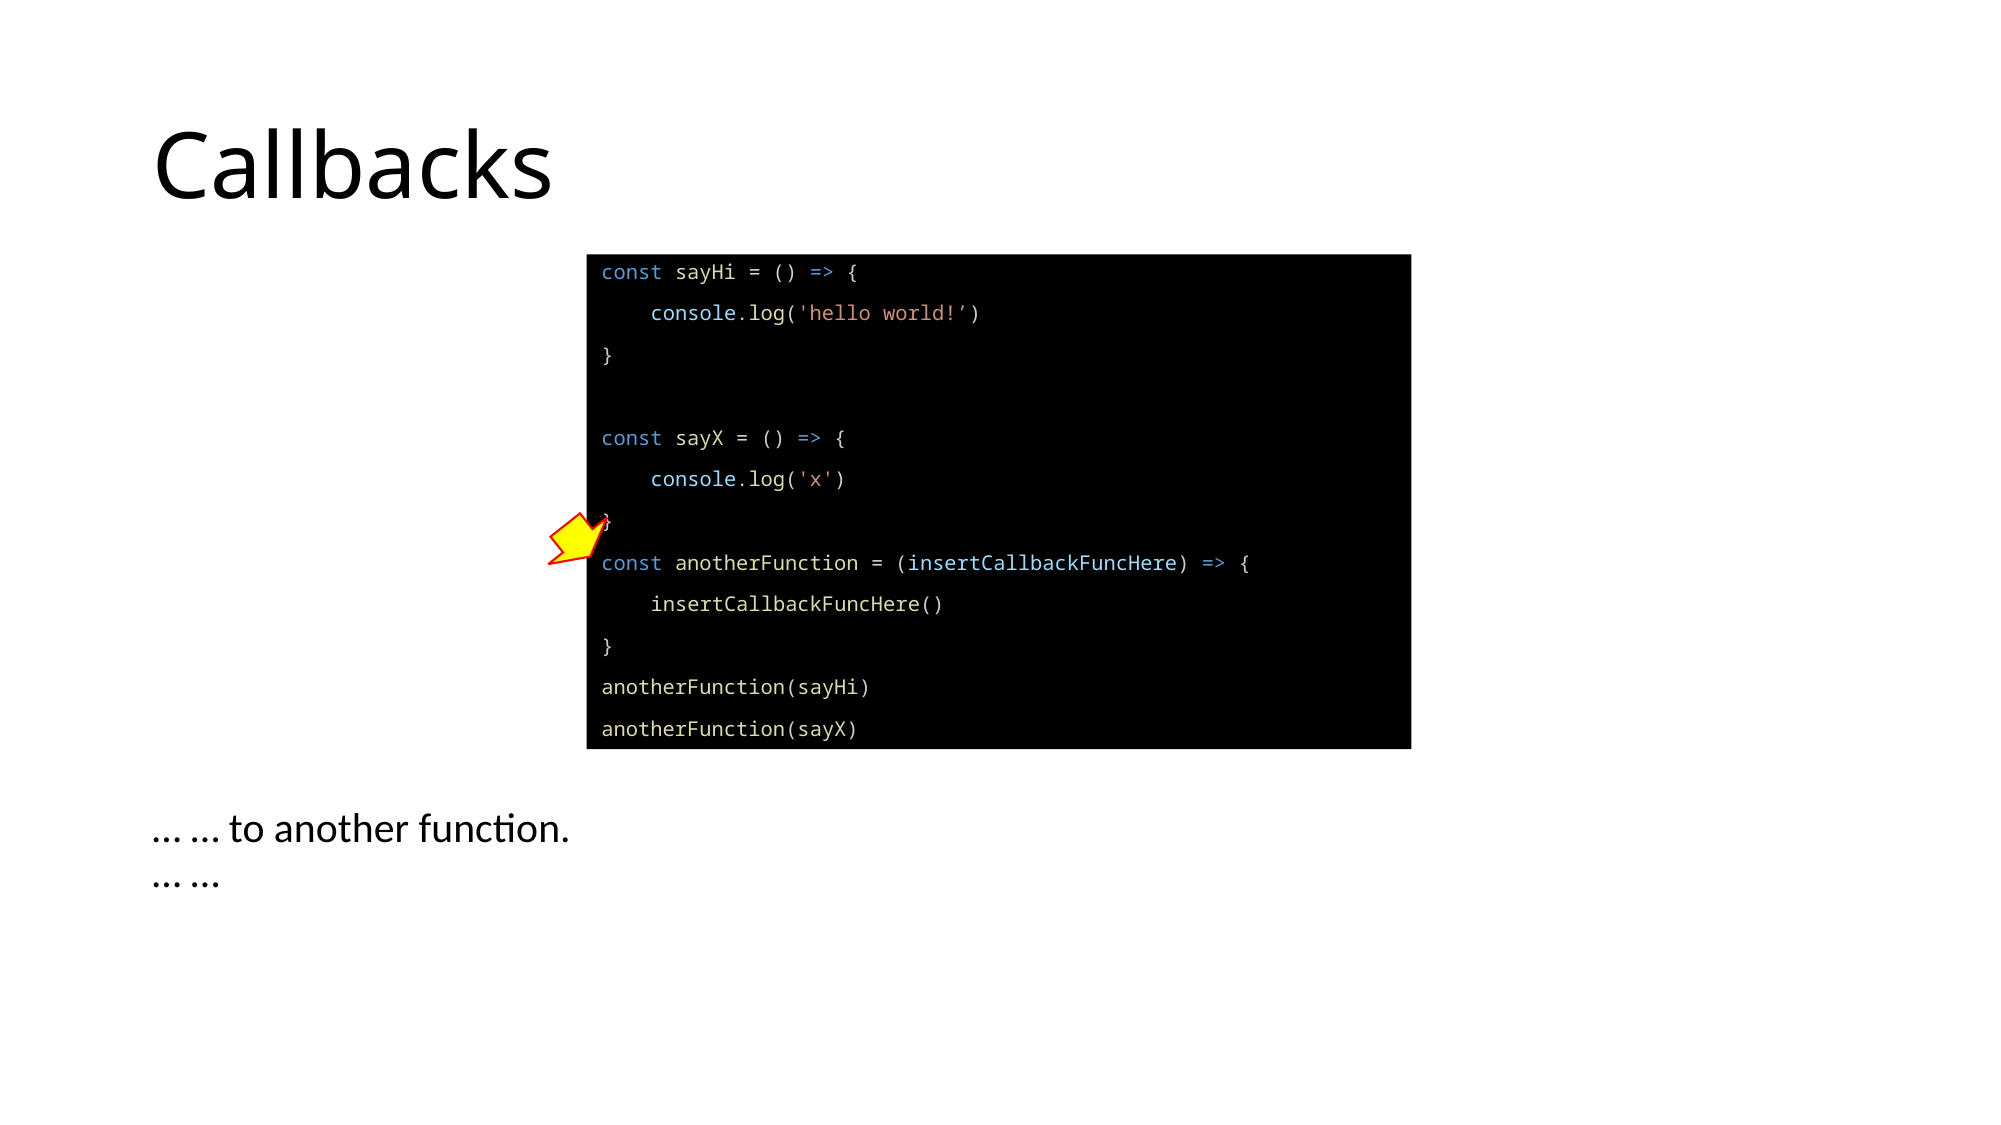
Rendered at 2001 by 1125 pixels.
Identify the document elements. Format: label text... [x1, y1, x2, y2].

text_box [547, 511, 609, 566]
text_box … … to another function. … … [137, 798, 1861, 1012]
text_box const sayHi = () => { console.log('hello world!’) } const sayX = () => { console.log('x') } const anotherFunction = (insertCallbackFuncHere) => { insertCallbackFuncHere() } anotherFunction(sayHi) anotherFunction(sayX) [586, 254, 1412, 750]
title Callbacks [137, 59, 1863, 278]
